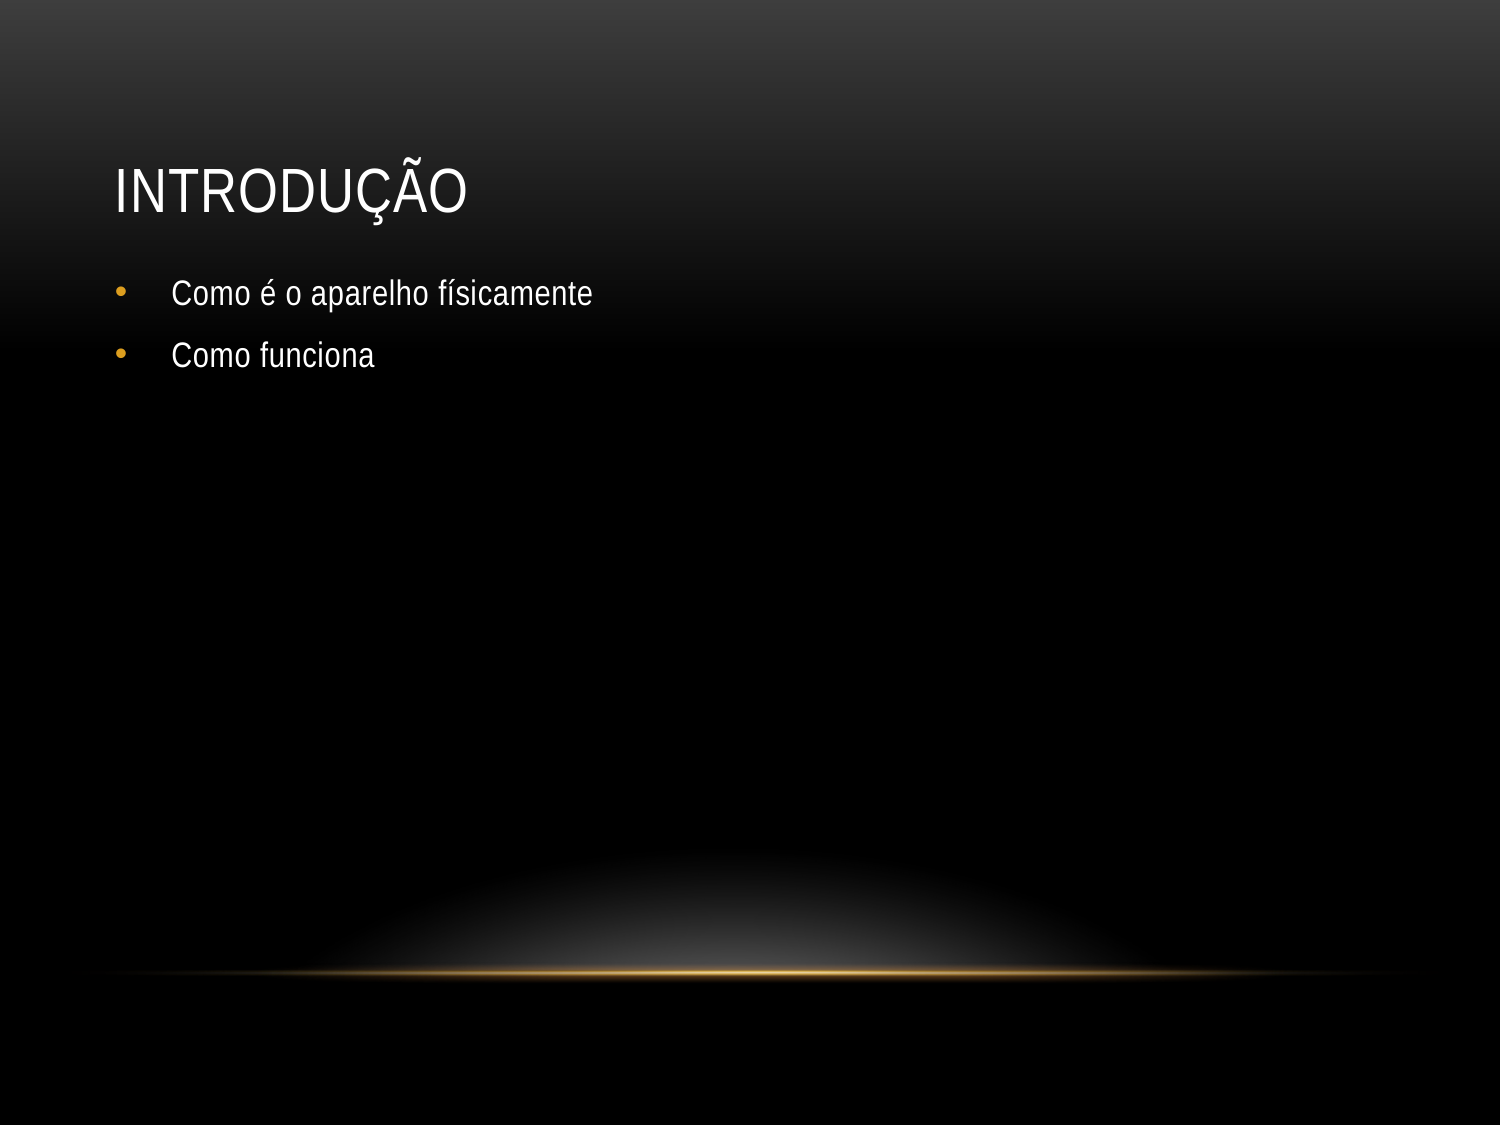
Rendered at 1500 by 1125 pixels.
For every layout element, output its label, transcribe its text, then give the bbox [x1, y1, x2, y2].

title Introdução [99, 45, 1400, 233]
picture [0, 0, 1500, 1125]
list Como é o aparelho físicamente Como funciona [99, 262, 1400, 938]
